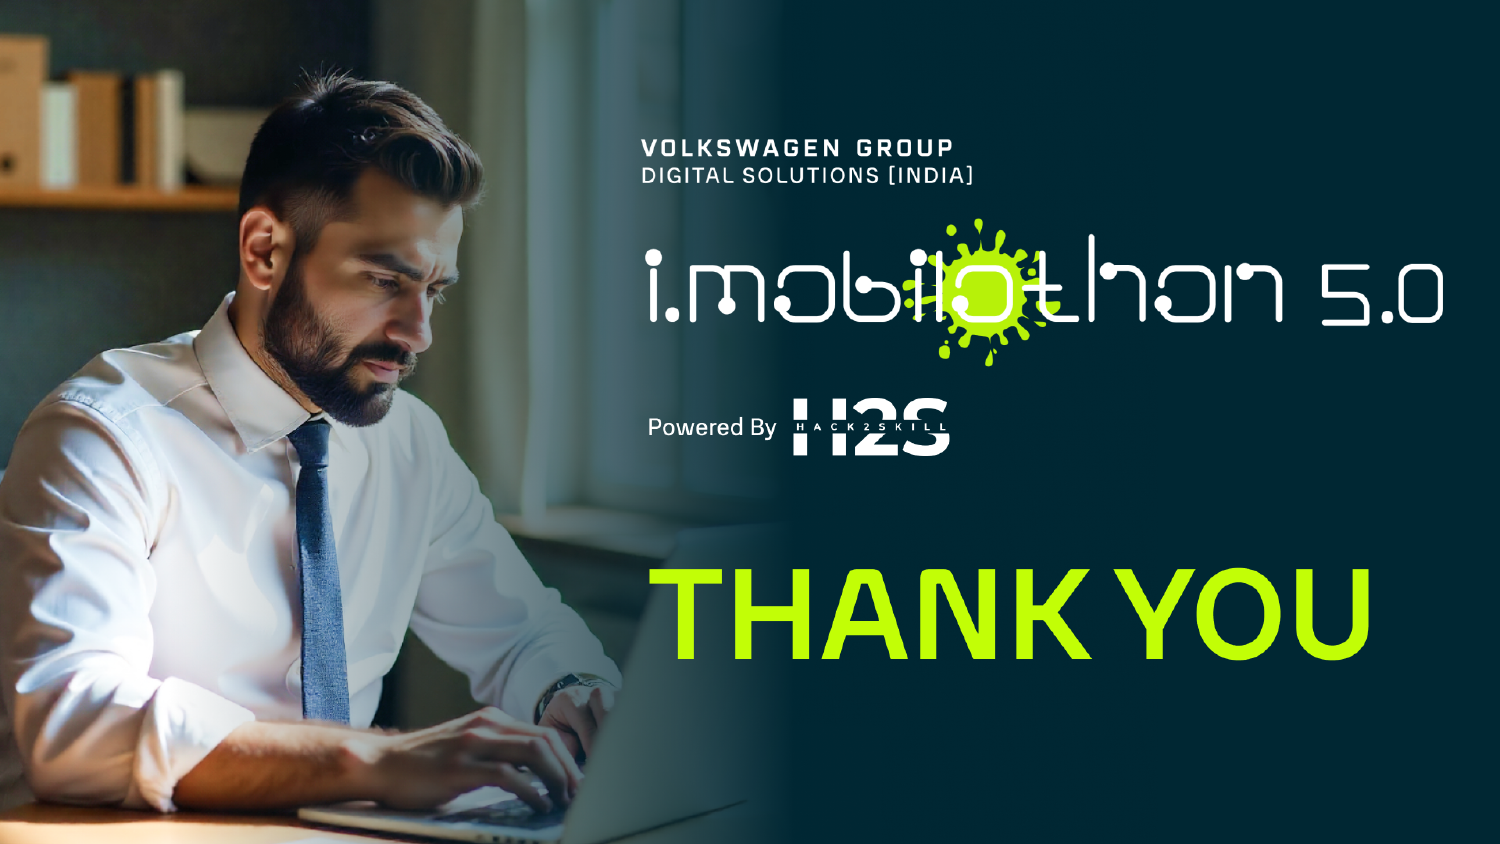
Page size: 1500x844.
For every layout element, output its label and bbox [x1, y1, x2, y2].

picture [1225, 266, 1231, 322]
picture [823, 570, 907, 658]
picture [1100, 263, 1146, 321]
picture [975, 219, 982, 232]
picture [904, 434, 949, 455]
picture [903, 230, 1079, 347]
picture [939, 140, 951, 156]
picture [939, 341, 949, 358]
picture [925, 168, 935, 182]
picture [915, 168, 919, 182]
picture [967, 166, 971, 184]
picture [794, 399, 807, 419]
picture [805, 140, 817, 156]
picture [918, 140, 932, 156]
picture [890, 166, 894, 184]
picture [1382, 312, 1393, 323]
picture [825, 140, 838, 156]
picture [986, 352, 993, 366]
picture [1322, 264, 1369, 326]
picture [854, 399, 896, 419]
picture [950, 168, 961, 182]
picture [833, 434, 845, 455]
picture [921, 570, 995, 658]
picture [858, 140, 871, 156]
picture [799, 168, 803, 182]
picture [1155, 266, 1215, 322]
picture [1197, 568, 1280, 660]
picture [856, 434, 897, 455]
picture [904, 399, 946, 419]
picture [794, 434, 807, 455]
picture [844, 251, 900, 322]
picture [0, 0, 835, 844]
picture [908, 168, 914, 182]
picture [833, 168, 843, 172]
picture [1399, 264, 1442, 322]
picture [1017, 570, 1089, 658]
picture [1297, 570, 1368, 660]
picture [1089, 235, 1094, 322]
picture [1237, 263, 1282, 322]
picture [1028, 269, 1035, 275]
picture [808, 168, 818, 182]
picture [833, 399, 846, 419]
picture [850, 168, 854, 182]
picture [868, 168, 874, 175]
picture [947, 225, 956, 235]
picture [857, 168, 861, 182]
picture [785, 140, 798, 156]
picture [898, 140, 910, 156]
picture [878, 140, 891, 156]
picture [1115, 570, 1193, 658]
